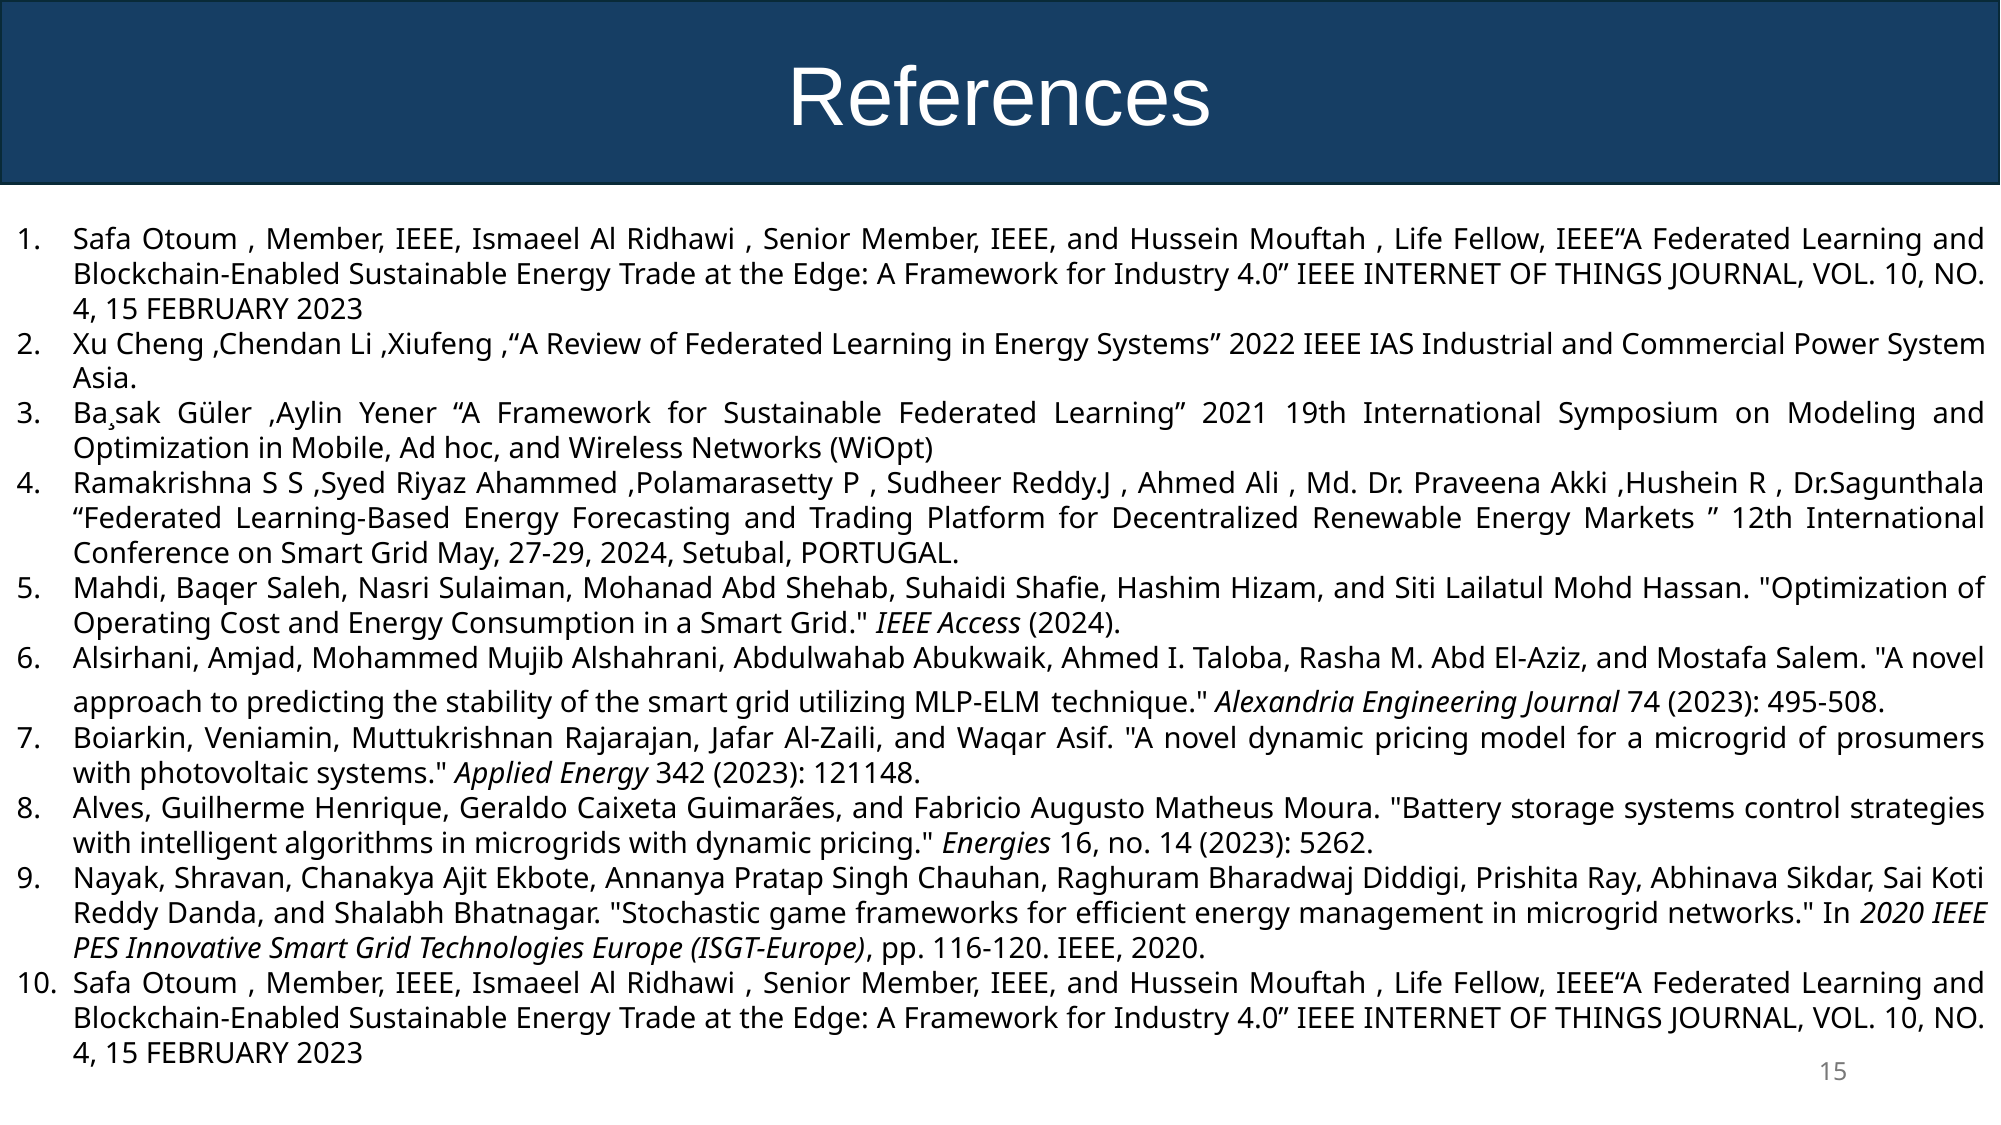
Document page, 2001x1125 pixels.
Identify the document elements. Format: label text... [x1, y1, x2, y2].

text_box Safa Otoum , Member, IEEE, Ismaeel Al Ridhawi , Senior Member, IEEE, and Hussein Mouftah , Life Fellow, IEEE“A Federated Learning and Blockchain-Enabled Sustainable Energy Trade at the Edge: A Framework for Industry 4.0” IEEE INTERNET OF THINGS JOURNAL, VOL. 10, NO. 4, 15 FEBRUARY 2023 Xu Cheng ,Chendan Li ,Xiufeng ,“A Review of Federated Learning in Energy Systems” 2022 IEEE IAS Industrial and Commercial Power System Asia. Ba¸sak Güler ,Aylin Yener “A Framework for Sustainable Federated Learning” 2021 19th International Symposium on Modeling and Optimization in Mobile, Ad hoc, and Wireless Networks (WiOpt) Ramakrishna S S ,Syed Riyaz Ahammed ,Polamarasetty P , Sudheer Reddy.J , Ahmed Ali , Md. Dr. Praveena Akki ,Hushein R , Dr.Sagunthala “Federated Learning-Based Energy Forecasting and Trading Platform for Decentralized Renewable Energy Markets ” 12th International Conference on Smart Grid May, 27-29, 2024, Setubal, PORTUGAL. Mahdi, Baqer Saleh, Nasri Sulaiman, Mohanad Abd Shehab, Suhaidi Shafie, Hashim Hizam, and Siti Lailatul Mohd Hassan. "Optimization of Operating Cost and Energy Consumption in a Smart Grid." IEEE Access (2024). Alsirhani, Amjad, Mohammed Mujib Alshahrani, Abdulwahab Abukwaik, Ahmed I. Taloba, Rasha M. Abd El-Aziz, and Mostafa Salem. "A novel approach to predicting the stability of the smart grid utilizing MLP-ELM technique." Alexandria Engineering Journal 74 (2023): 495-508. Boiarkin, Veniamin, Muttukrishnan Rajarajan, Jafar Al-Zaili, and Waqar Asif. "A novel dynamic pricing model for a microgrid of prosumers with photovoltaic systems." Applied Energy 342 (2023): 121148. Alves, Guilherme Henrique, Geraldo Caixeta Guimarães, and Fabricio Augusto Matheus Moura. "Battery storage systems control strategies with intelligent algorithms in microgrids with dynamic pricing." Energies 16, no. 14 (2023): 5262. Nayak, Shravan, Chanakya Ajit Ekbote, Annanya Pratap Singh Chauhan, Raghuram Bharadwaj Diddigi, Prishita Ray, Abhinava Sikdar, Sai Koti Reddy Danda, and Shalabh Bhatnagar. "Stochastic game frameworks for efficient energy management in microgrid networks." In 2020 IEEE PES Innovative Smart Grid Technologies Europe (ISGT-Europe), pp. 116-120. IEEE, 2020. Safa Otoum , Member, IEEE, Ismaeel Al Ridhawi , Senior Member, IEEE, and Hussein Mouftah , Life Fellow, IEEE“A Federated Learning and Blockchain-Enabled Sustainable Energy Trade at the Edge: A Framework for Industry 4.0” IEEE INTERNET OF THINGS JOURNAL, VOL. 10, NO. 4, 15 FEBRUARY 2023 [1, 212, 2000, 1112]
text_box References [0, 0, 2000, 185]
